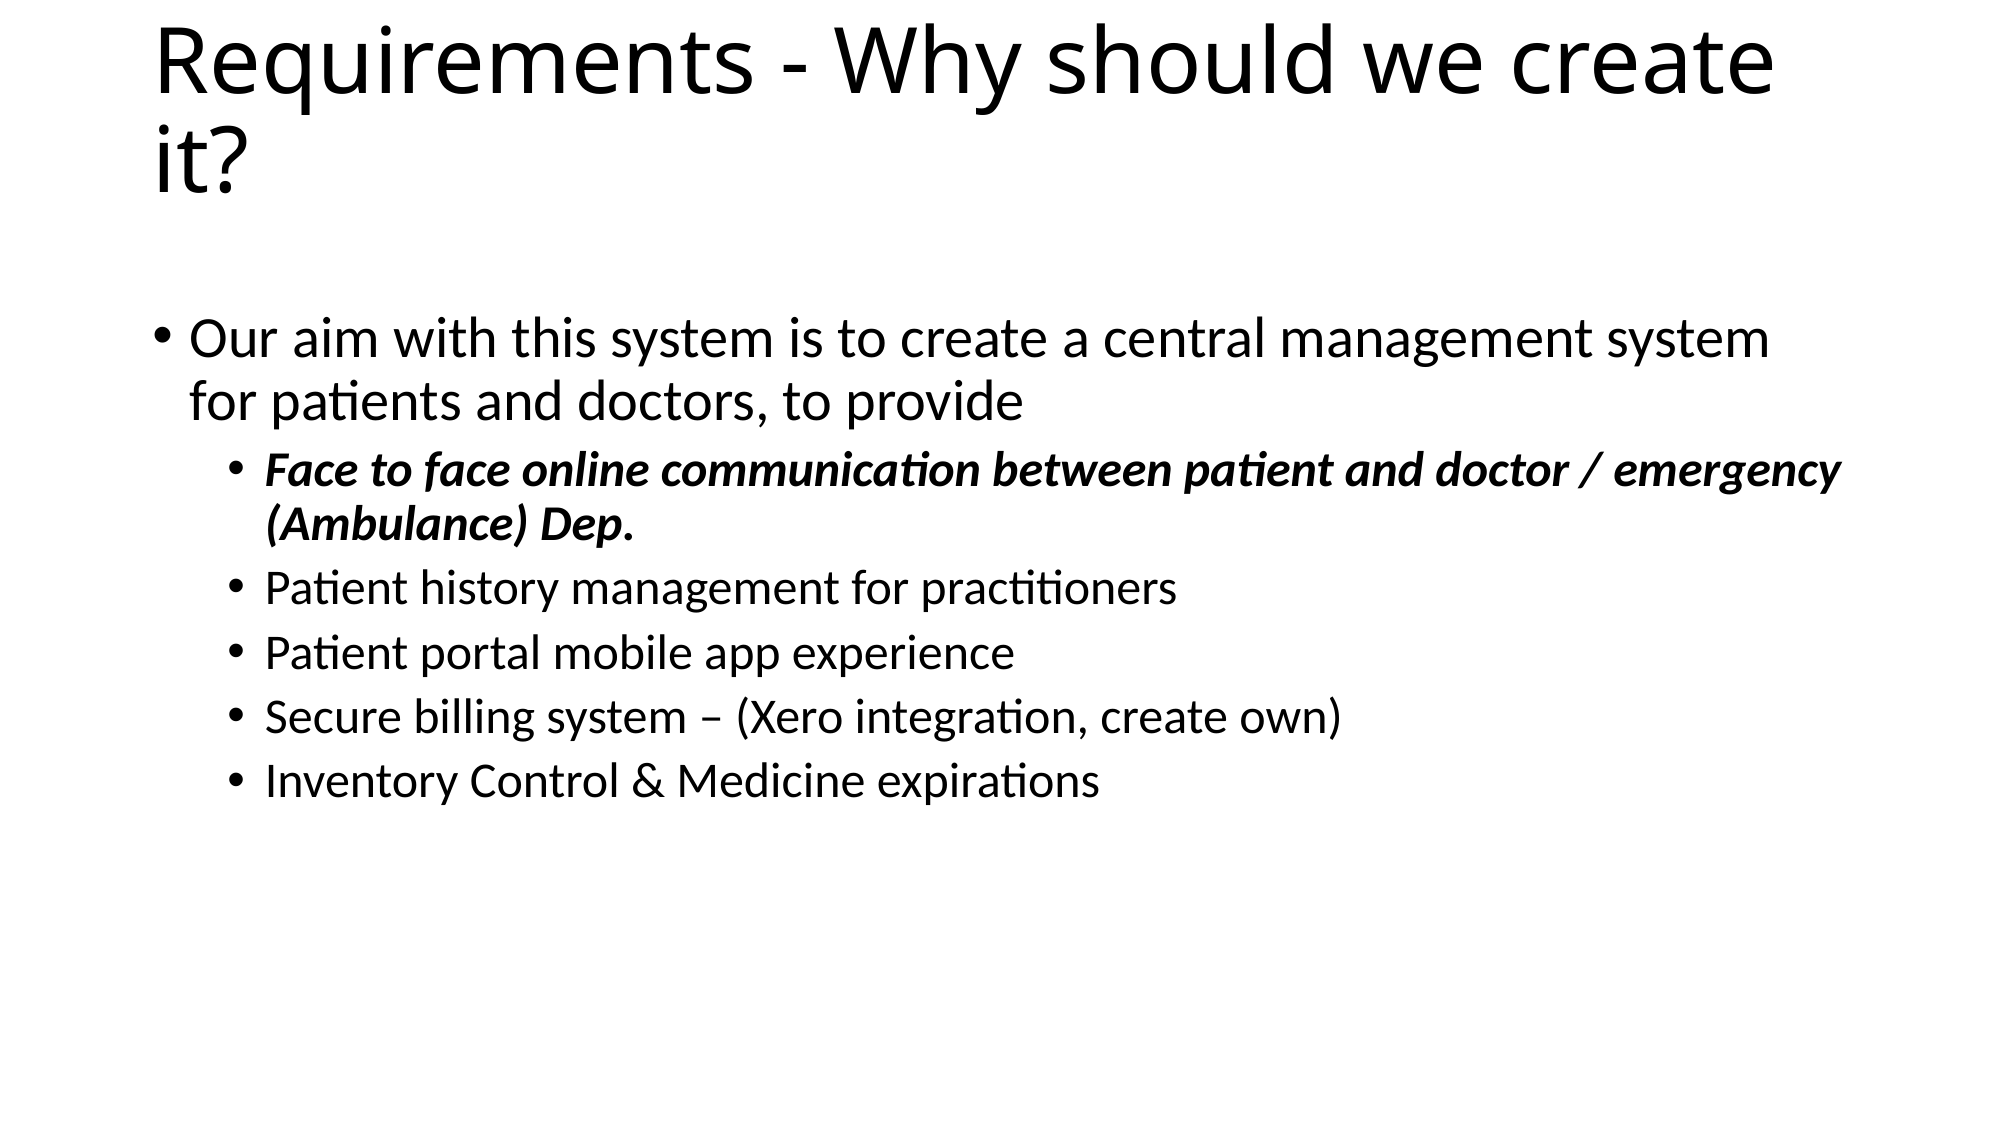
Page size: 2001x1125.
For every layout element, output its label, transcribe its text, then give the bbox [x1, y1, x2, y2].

list Our aim with this system is to create a central management system for patients and doctors, to provide Face to face online communication between patient and doctor / emergency (Ambulance) Dep. Patient history management for practitioners Patient portal mobile app experience Secure billing system – (Xero integration, create own) Inventory Control & Medicine expirations [137, 299, 1863, 1014]
title Requirements - Why should we create it? [137, 59, 1863, 278]
